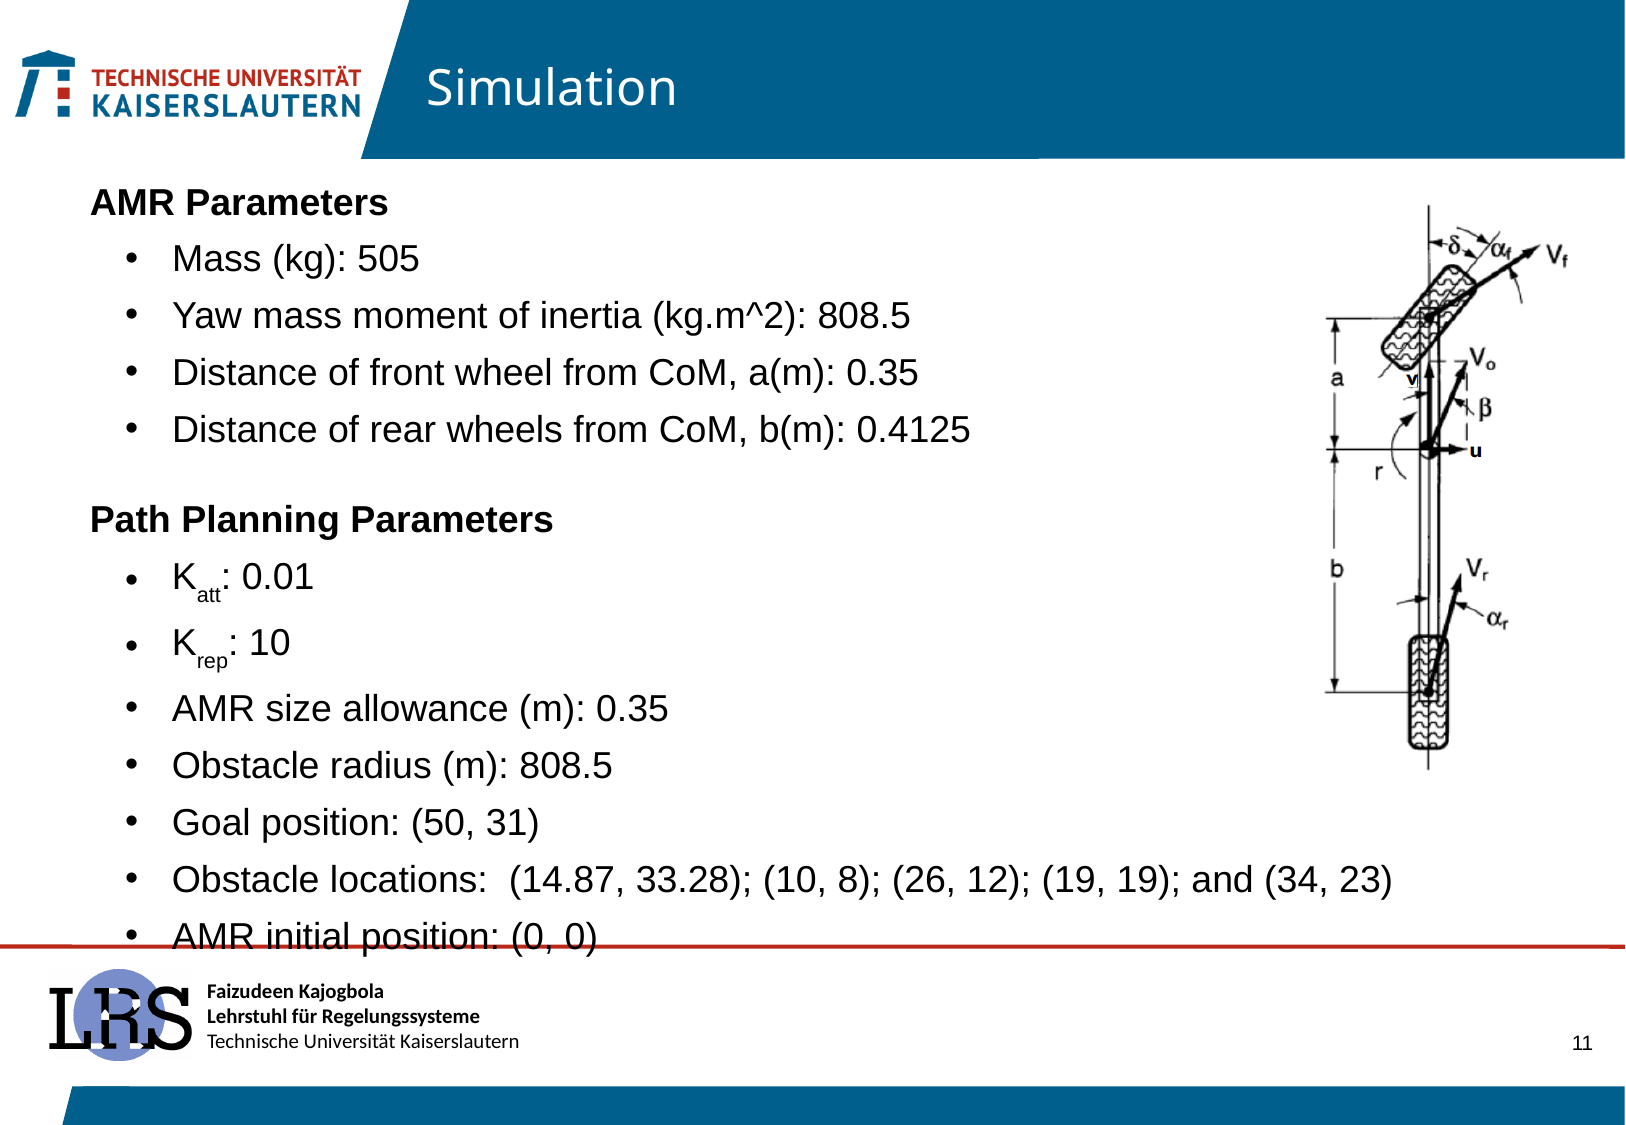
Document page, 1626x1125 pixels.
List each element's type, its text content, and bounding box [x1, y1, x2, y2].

picture [188, 109, 194, 117]
picture [98, 109, 104, 117]
picture [326, 109, 332, 117]
text_box Path Planning Parameters Katt: 0.01 Krep: 10 AMR size allowance (m): 0.35 Obstacle radius (m): 808.5 Goal position: (50, 31) Obstacle locations: (14.87, 33.28); (10, 8); (26, 12); (19, 19); and (34, 23) AMR initial position: (0, 0) [74, 487, 1560, 952]
picture [1291, 187, 1584, 785]
picture [347, 106, 355, 117]
text_box AMR Parameters Mass (kg): 505 Yaw mass moment of inertia (kg.m^2): 808.5 Distance of front wheel from CoM, a(m): 0.35 Distance of rear wheels from CoM, b(m): 0.4125 [75, 170, 1560, 487]
text_box [1509, 1022, 1609, 1101]
text_box Simulation [412, 10, 1622, 160]
picture [15, 50, 361, 117]
